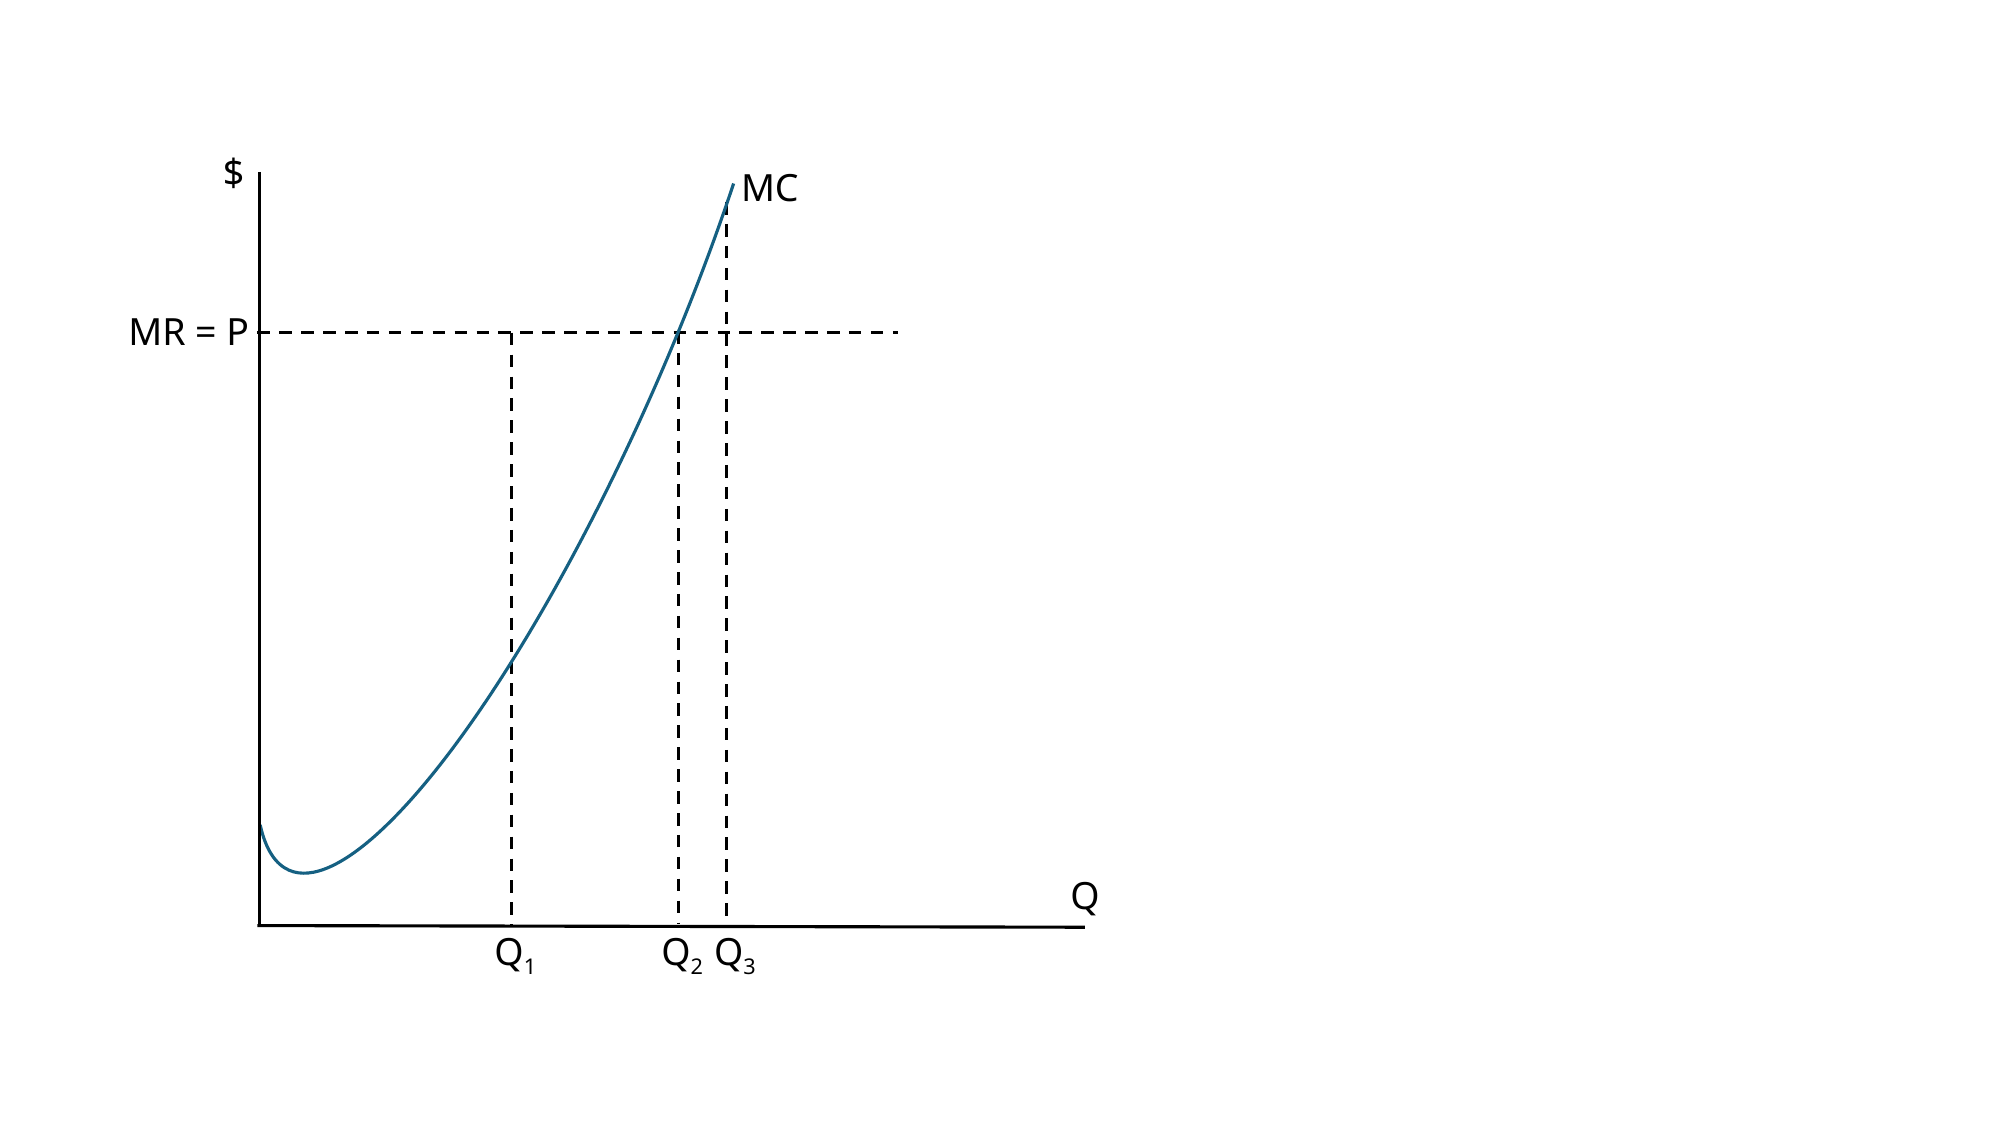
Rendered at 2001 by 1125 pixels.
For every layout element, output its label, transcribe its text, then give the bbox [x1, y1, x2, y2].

text_box Q2 [646, 928, 718, 987]
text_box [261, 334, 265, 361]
text_box Q2 [679, 920, 718, 925]
text_box Q2 [646, 920, 677, 925]
text_box Q3 [718, 928, 771, 987]
text_box [512, 334, 677, 664]
text_box $ [208, 141, 260, 202]
text_box Q3 [718, 920, 726, 925]
text_box [522, 182, 736, 332]
text_box Q1 [479, 928, 551, 987]
text_box MR = P [261, 300, 265, 332]
text_box MC [726, 156, 814, 217]
text_box Q [1055, 864, 1115, 925]
text_box [261, 354, 510, 875]
text_box Q1 [479, 920, 510, 925]
text_box Q1 [512, 920, 551, 925]
text_box MR = P [113, 300, 258, 361]
text_box Q3 [728, 920, 771, 925]
